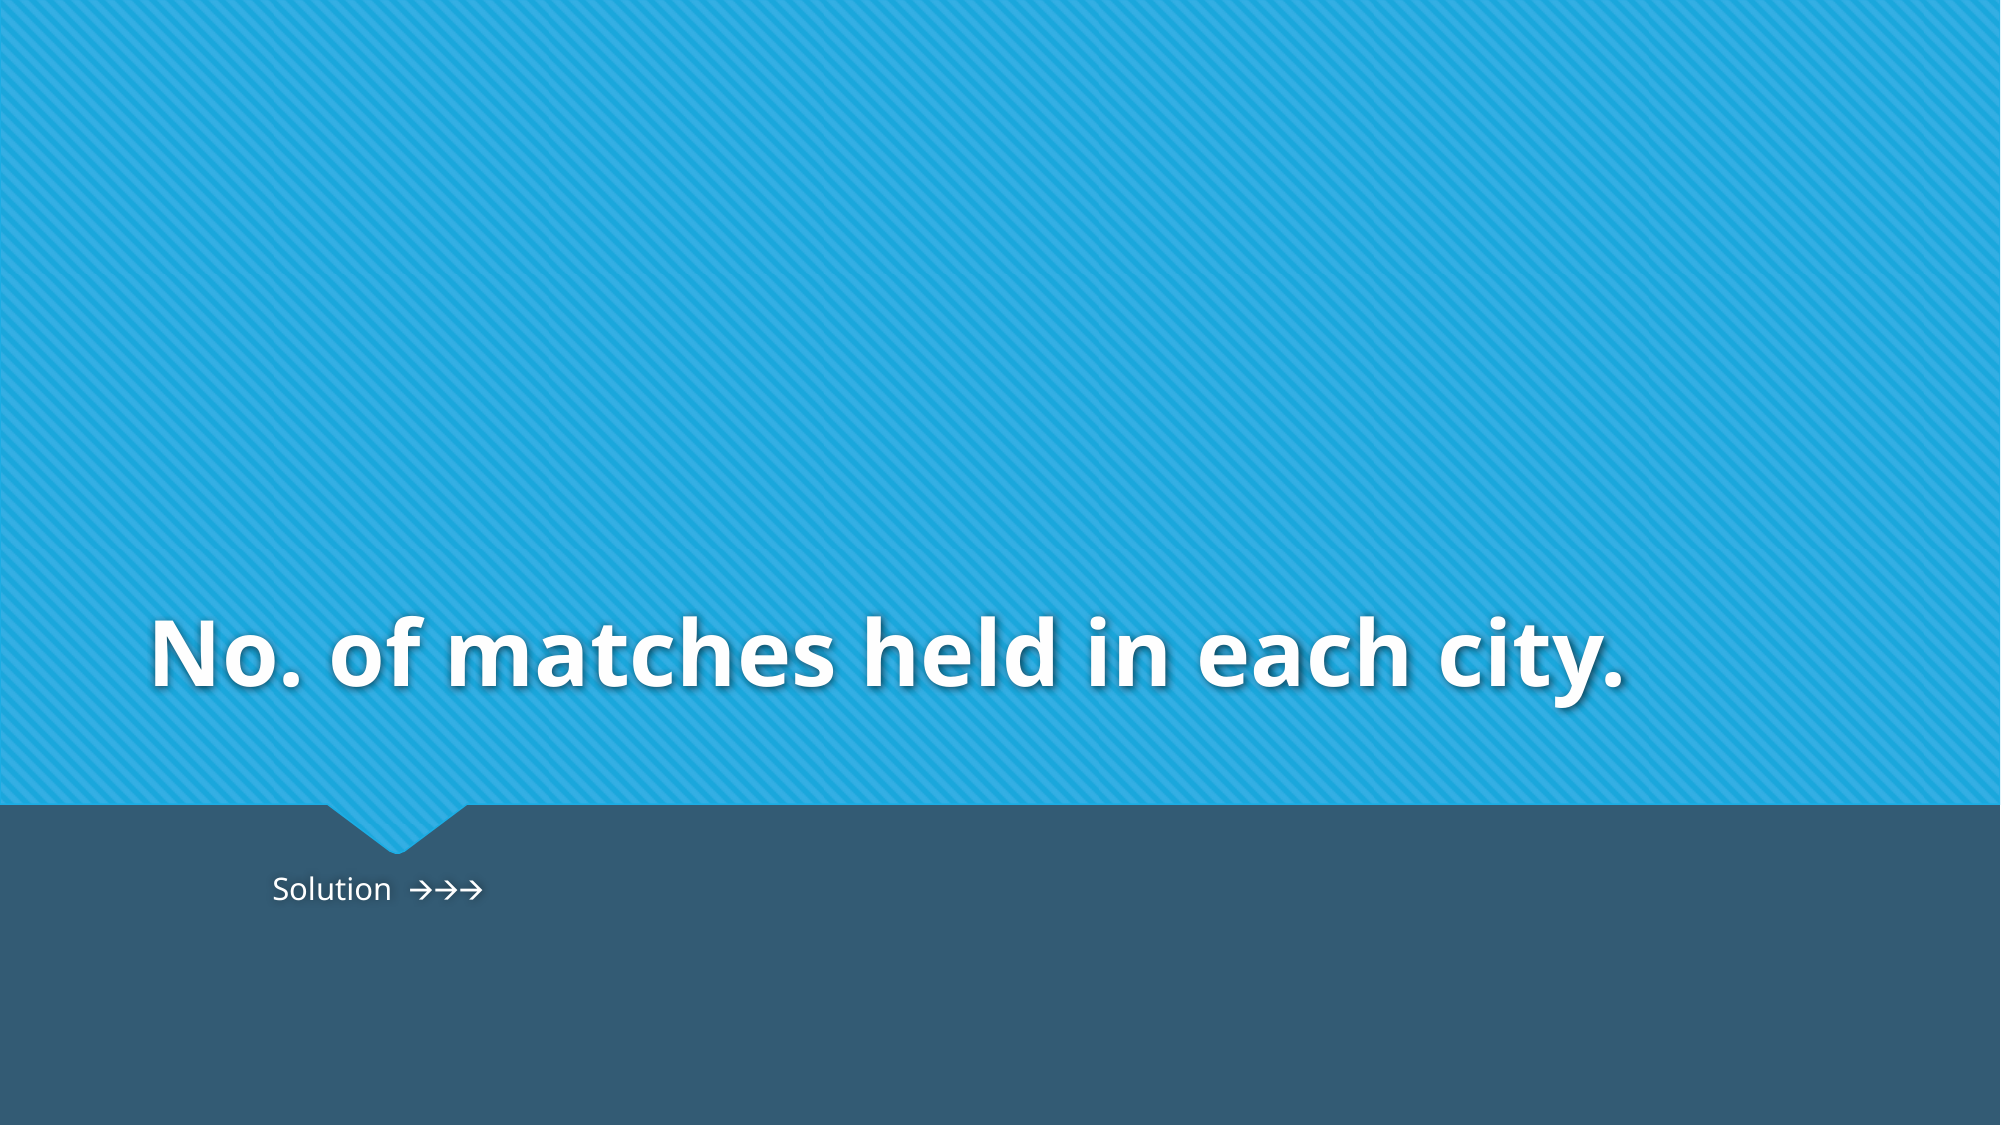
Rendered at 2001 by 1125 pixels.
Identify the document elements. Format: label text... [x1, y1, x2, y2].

subtitle Solution 🡪🡪🡪 [132, 866, 1868, 938]
picture [1, 1, 1999, 852]
title No. of matches held in each city. [132, 237, 1868, 713]
